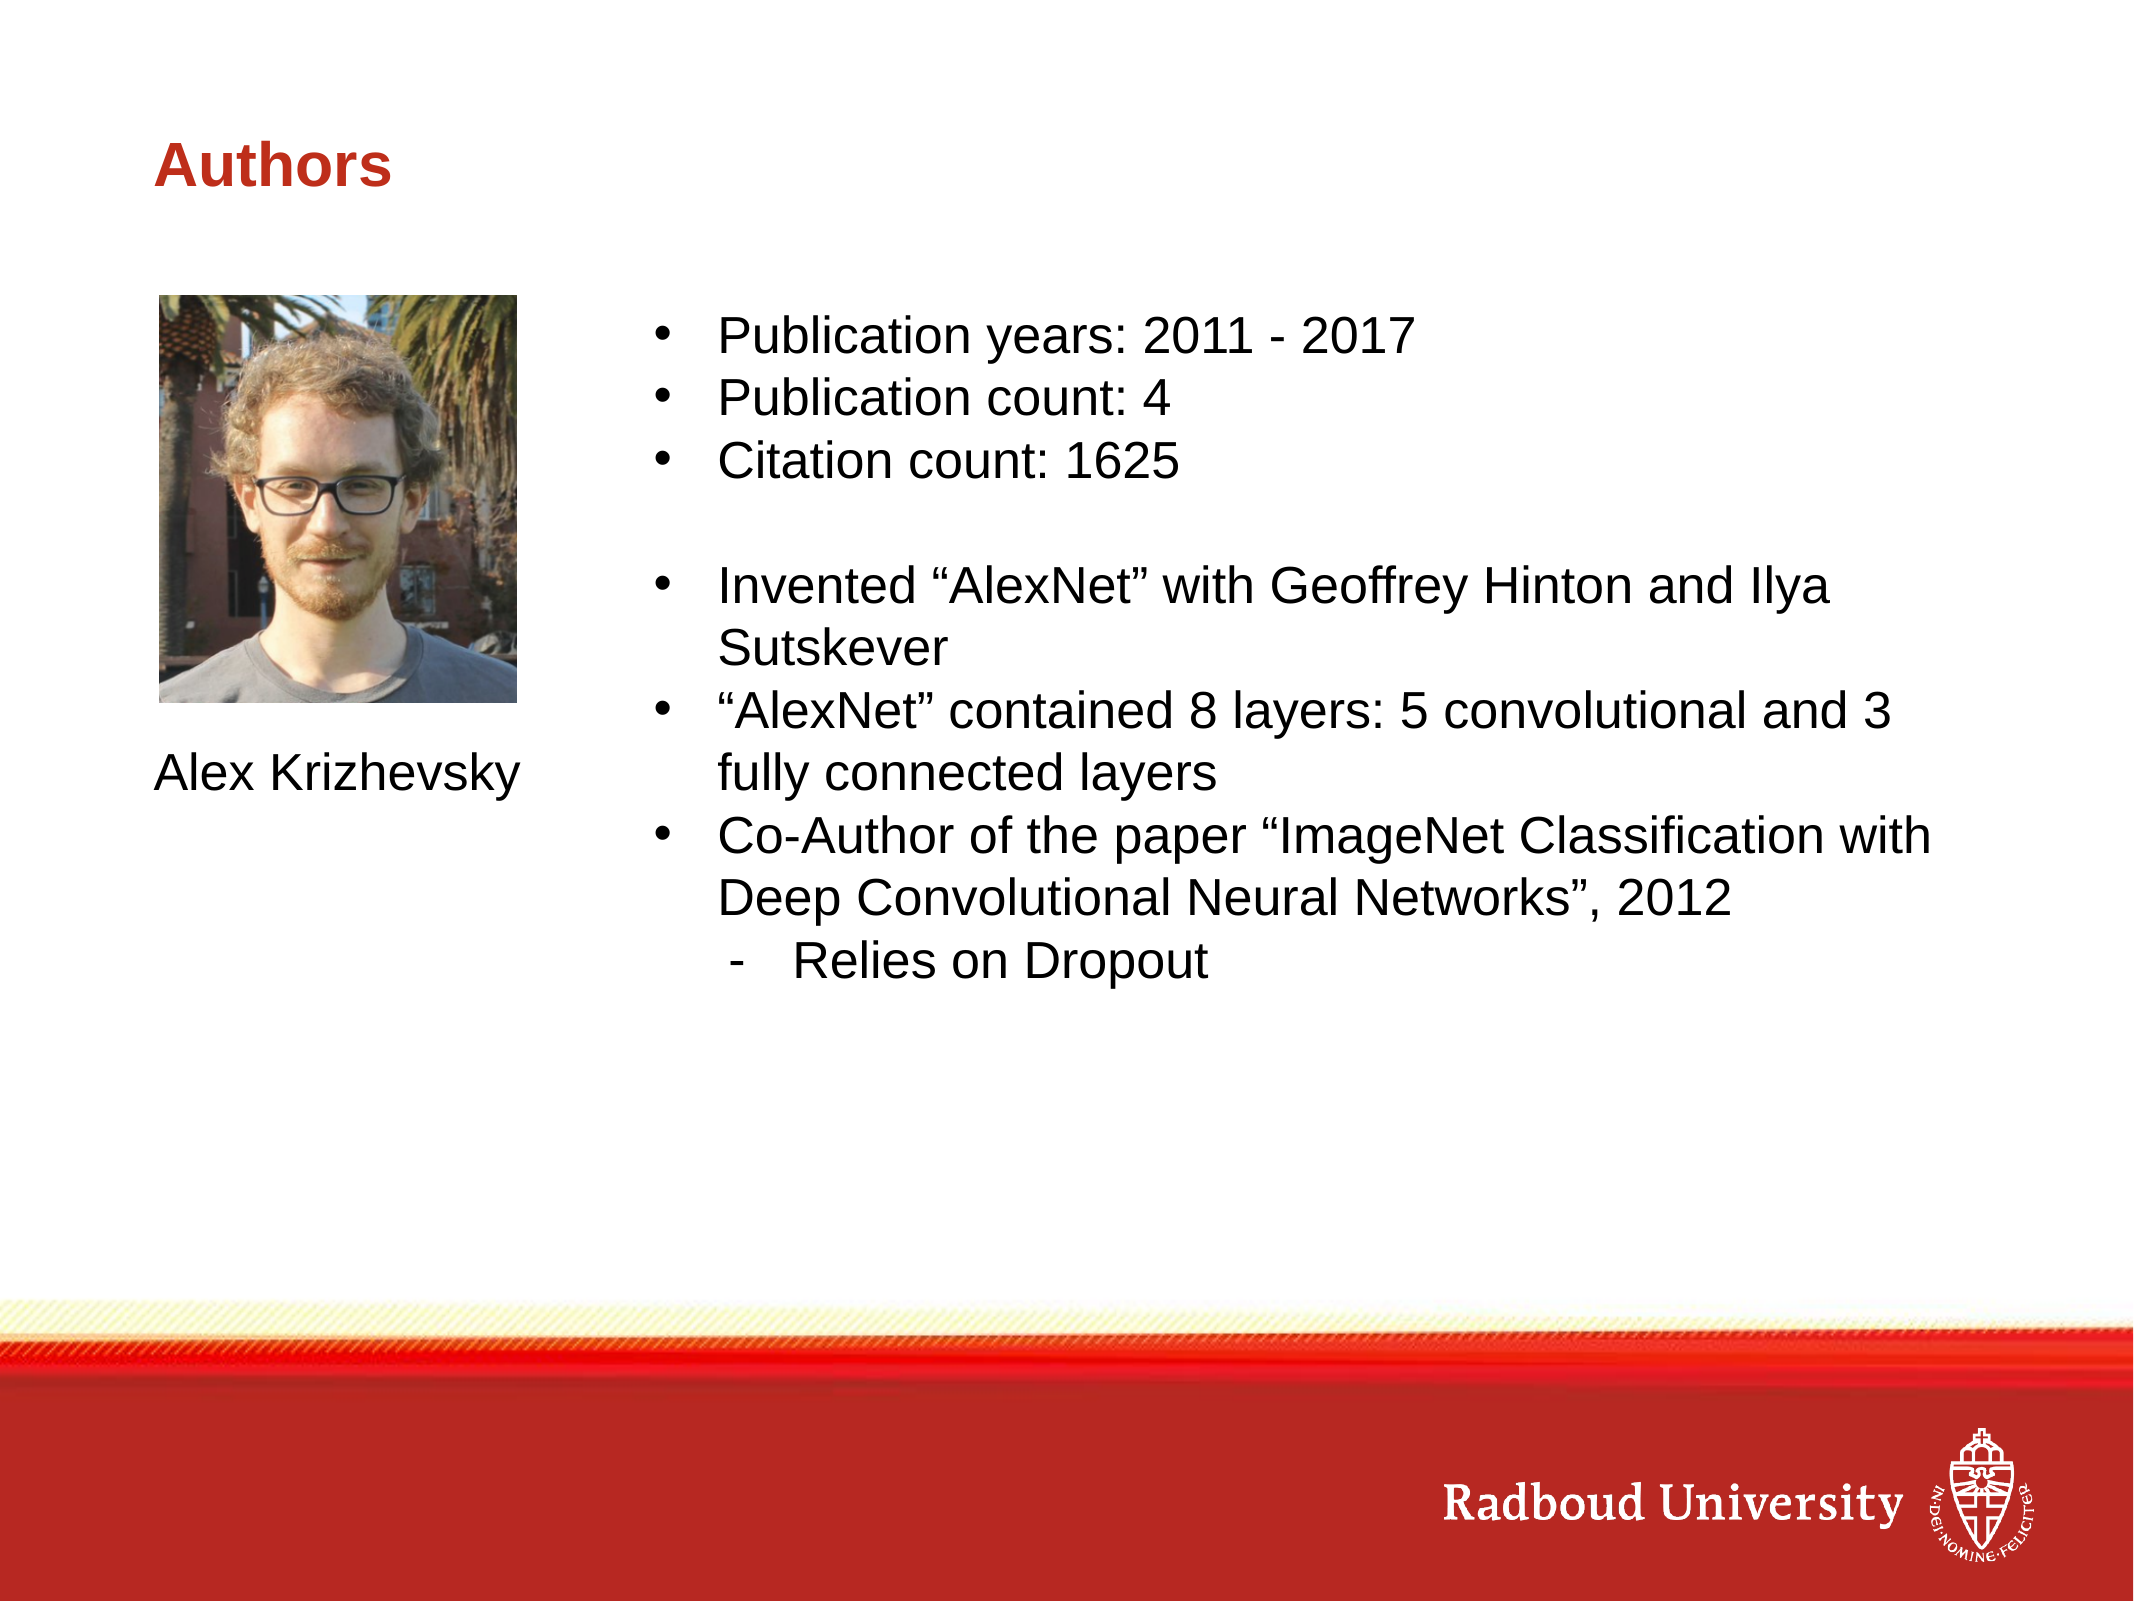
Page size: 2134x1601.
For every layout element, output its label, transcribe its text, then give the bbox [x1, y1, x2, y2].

list Publication years: 2011 - 2017 Publication count: 4 Citation count: 1625 Invented “AlexNet” with Geoffrey Hinton and Ilya Sutskever “AlexNet” contained 8 layers: 5 convolutional and 3 fully connected layers Co-Author of the paper “ImageNet Classification with Deep Convolutional Neural Networks”, 2012 Relies on Dropout [636, 295, 1979, 1318]
list Alex Krizhevsky [147, 295, 590, 1300]
picture [0, 0, 2134, 1601]
title Authors [147, 118, 1979, 296]
